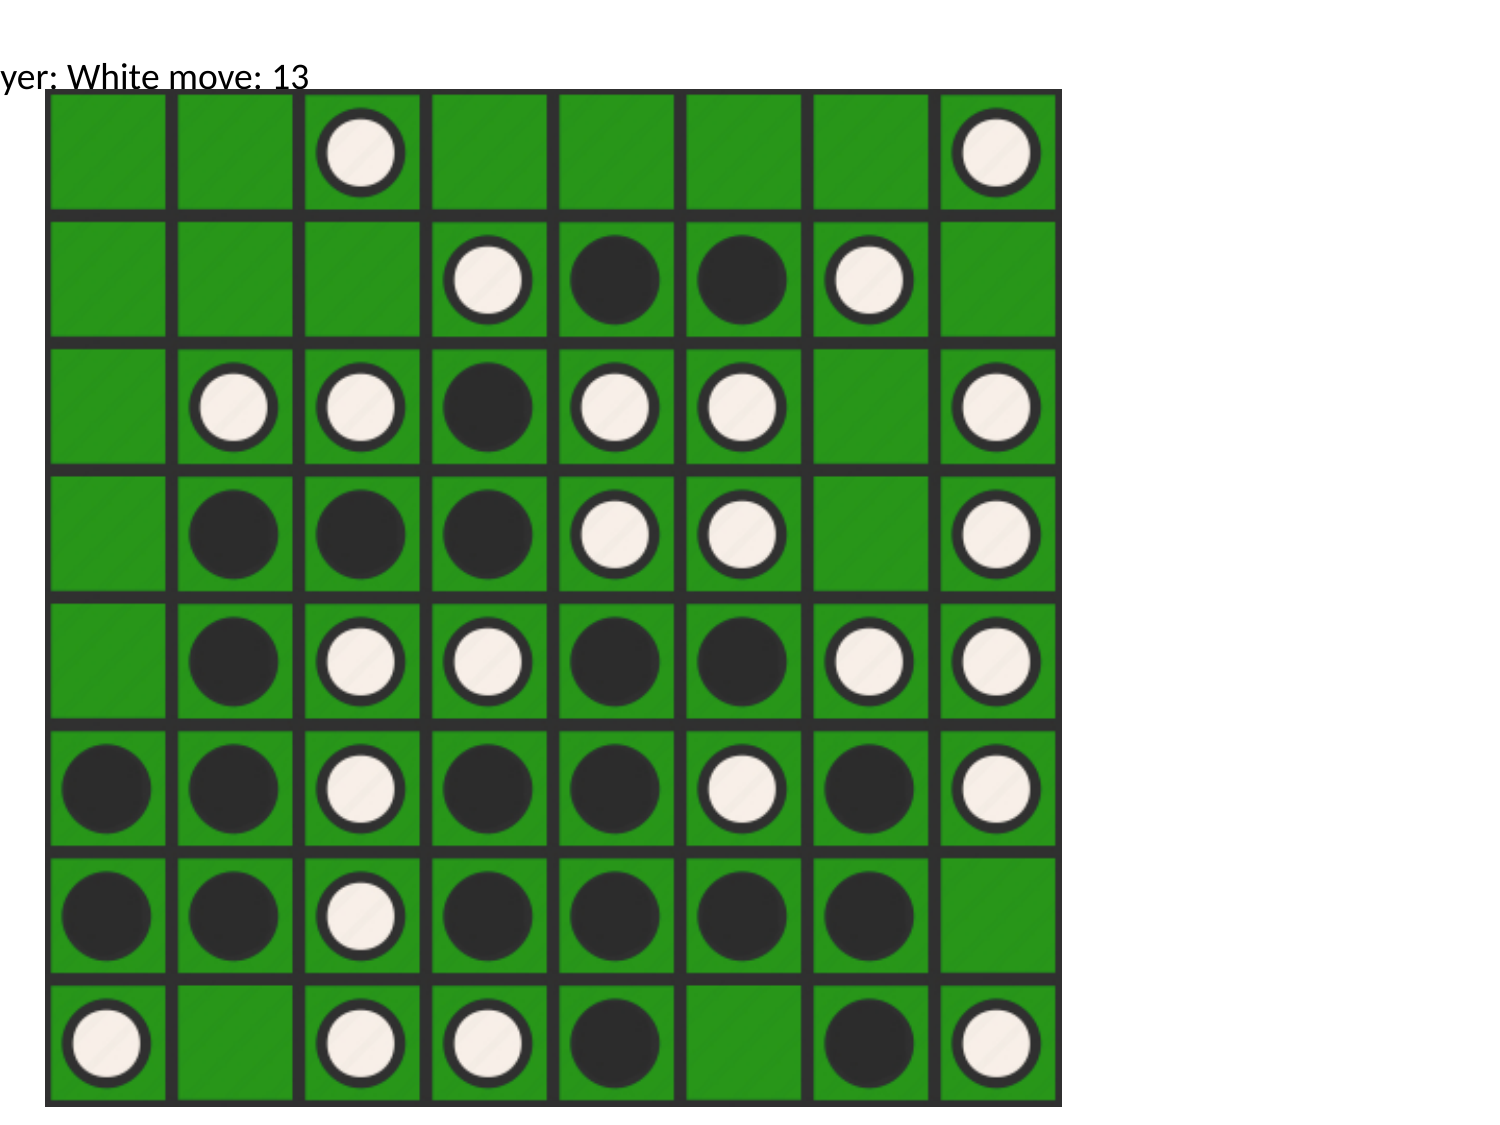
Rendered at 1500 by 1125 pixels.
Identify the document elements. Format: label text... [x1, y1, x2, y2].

text_box turn: 42 player: White move: 13 [0, 44, 325, 105]
picture [44, 89, 1062, 1107]
